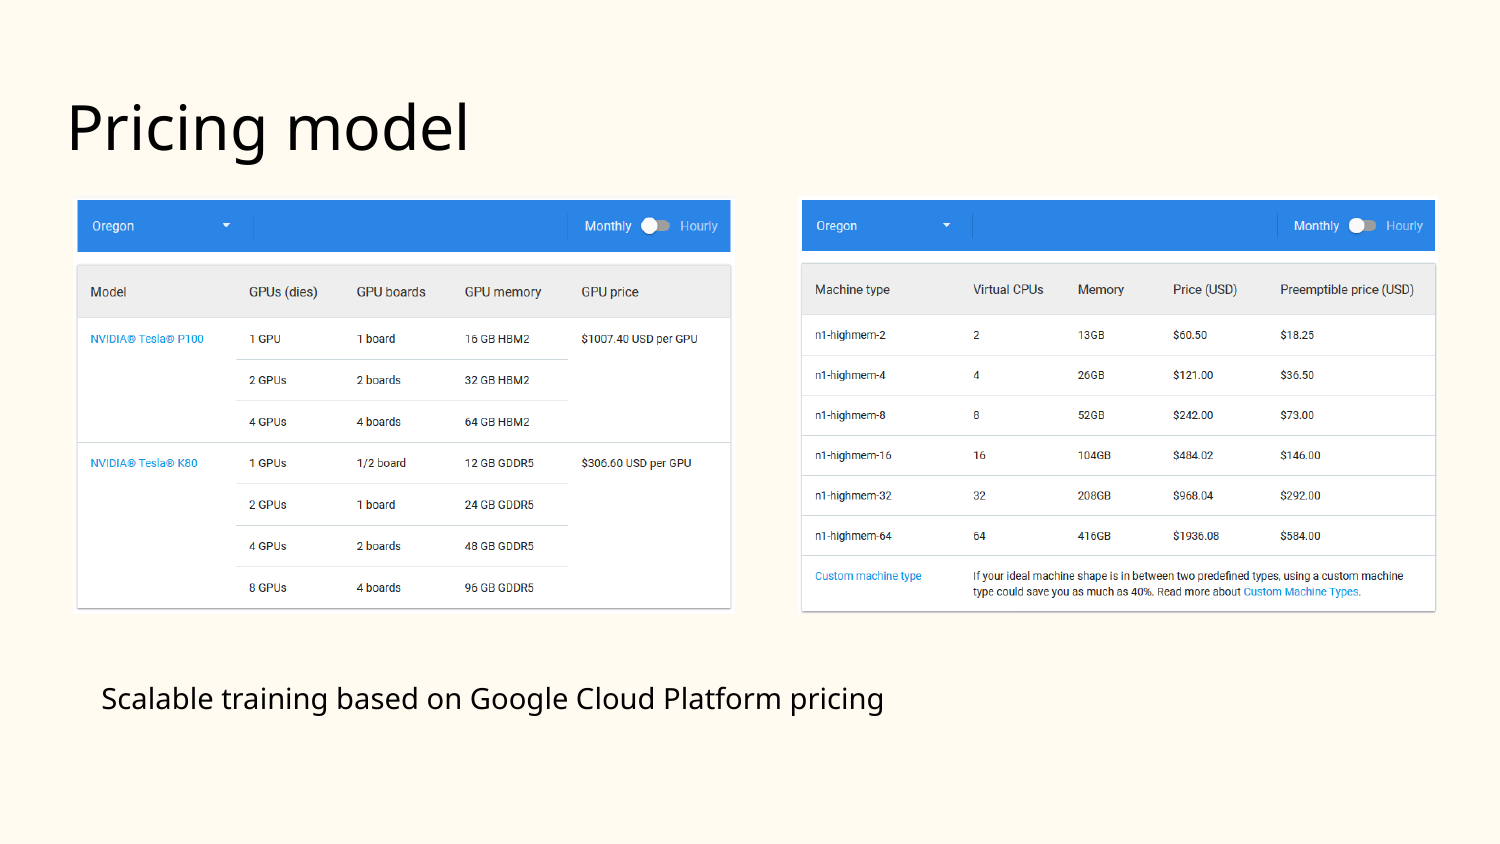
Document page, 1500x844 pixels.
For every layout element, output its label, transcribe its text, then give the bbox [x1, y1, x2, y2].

text_box Scalable training based on Google Cloud Platform pricing [86, 665, 1194, 781]
picture [72, 196, 735, 614]
title Pricing model [51, 72, 1449, 174]
picture [798, 196, 1438, 614]
